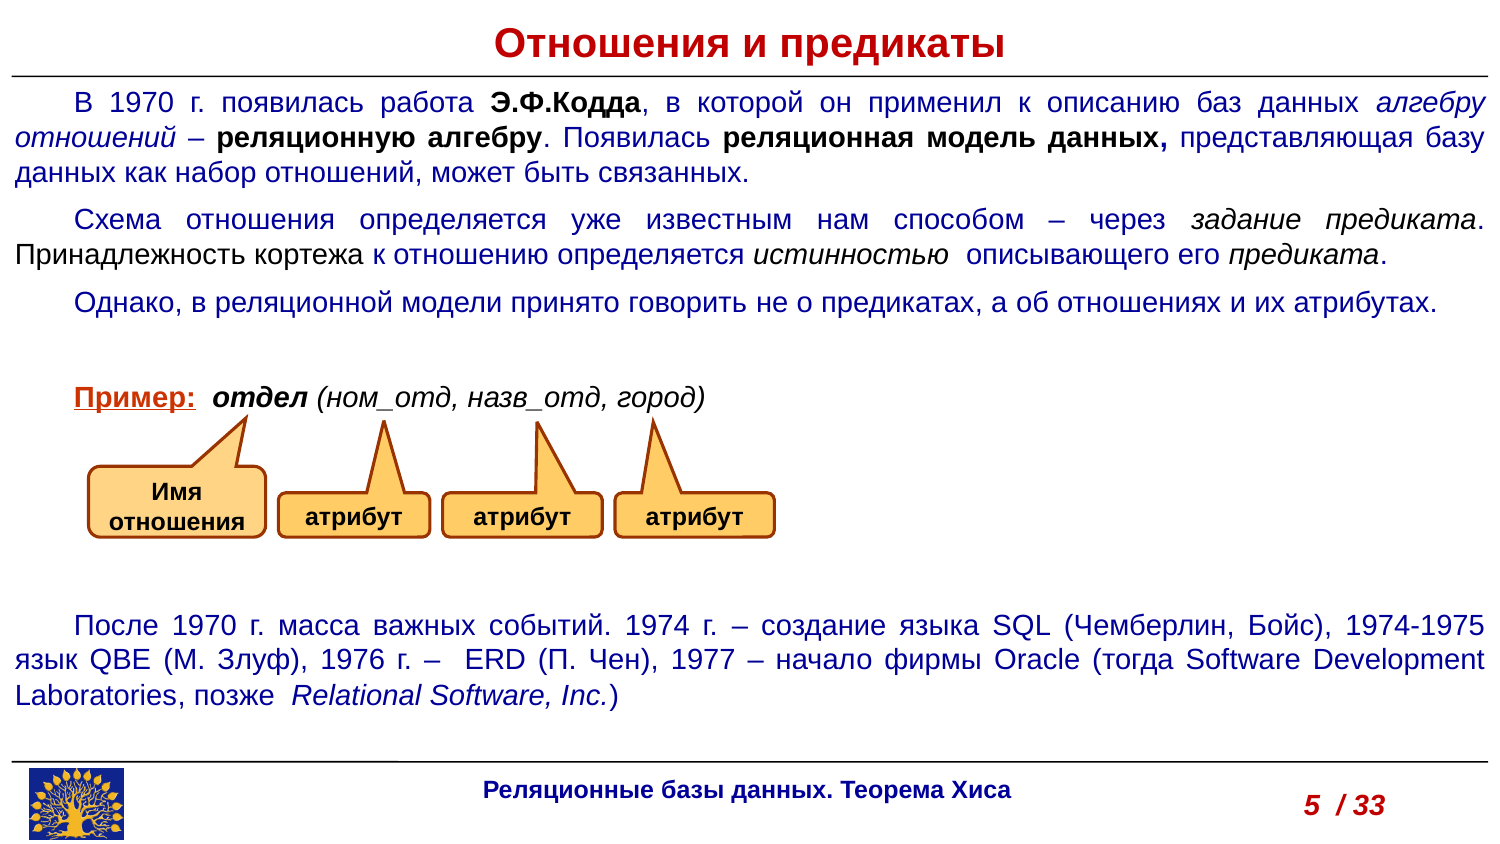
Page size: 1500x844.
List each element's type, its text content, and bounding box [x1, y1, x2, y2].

text_box Отношения и предикаты [0, 8, 1500, 75]
text_box атрибут [278, 420, 430, 538]
text_box атрибут [442, 421, 603, 538]
text_box атрибут [615, 422, 775, 538]
picture [29, 768, 124, 840]
text_box В 1970 г. появилась работа Э.Ф.Кодда, в которой он применил к описанию баз данных алгебру отношений – реляционную алгебру. Появилась реляционная модель данных, представляющая базу данных как набор отношений, может быть связанных. Схема отношения определяется уже известным нам способом – через задание предиката. Принадлежность кортежа к отношению определяется истинностью описывающего его предиката. Однако, в реляционной модели принято говорить не о предикатах, а об отношениях и их атрибутах. Пример: отдел (ном_отд, назв_отд, город)‏ После 1970 г. масса важных событий. 1974 г. – cоздание языка SQL (Чемберлин, Бойс), 1974-1975 язык QBE (М. Злуф), 1976 г. – ERD (П. Чен), 1977 – начало фирмы Oracle (тогда Software Development Laboratories, позже Relational Software, Inc.) [0, 75, 1500, 719]
text_box Имя отношения [88, 418, 266, 538]
